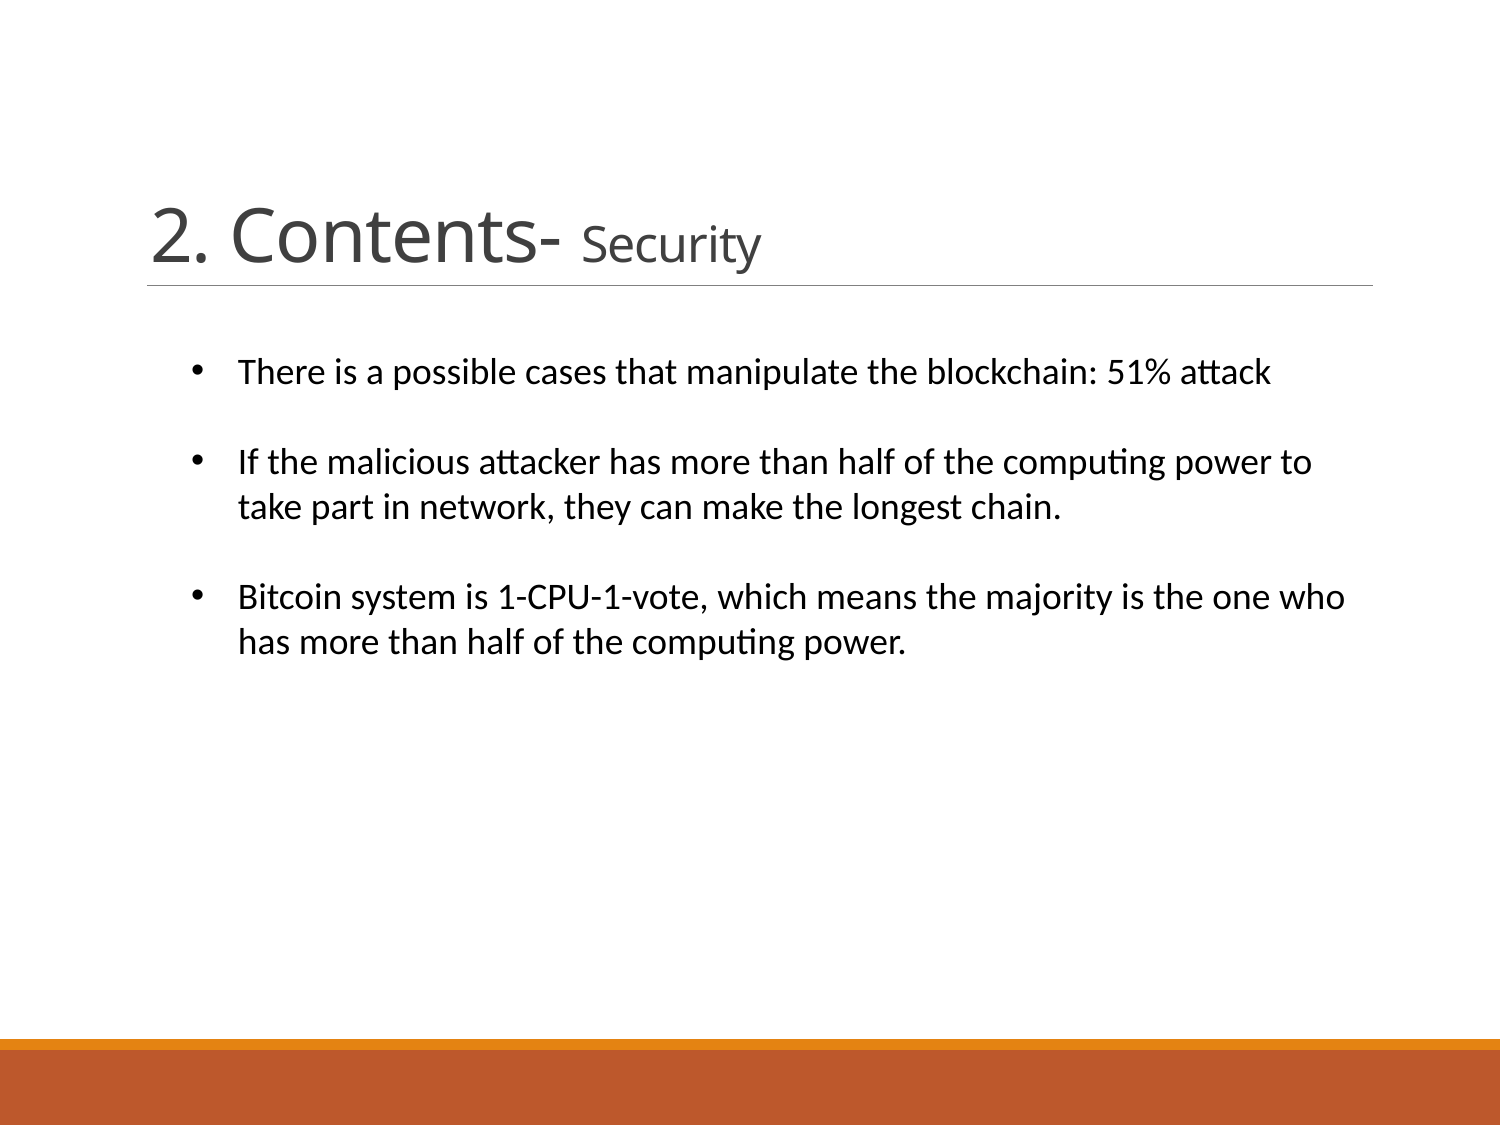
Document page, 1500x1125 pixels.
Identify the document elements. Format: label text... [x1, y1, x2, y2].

text_box There is a possible cases that manipulate the blockchain: 51% attack If the malicious attacker has more than half of the computing power to take part in network, they can make the longest chain. Bitcoin system is 1-CPU-1-vote, which means the majority is the one who has more than half of the computing power. [176, 339, 1373, 805]
title 2. Contents- Security [135, 47, 1373, 285]
